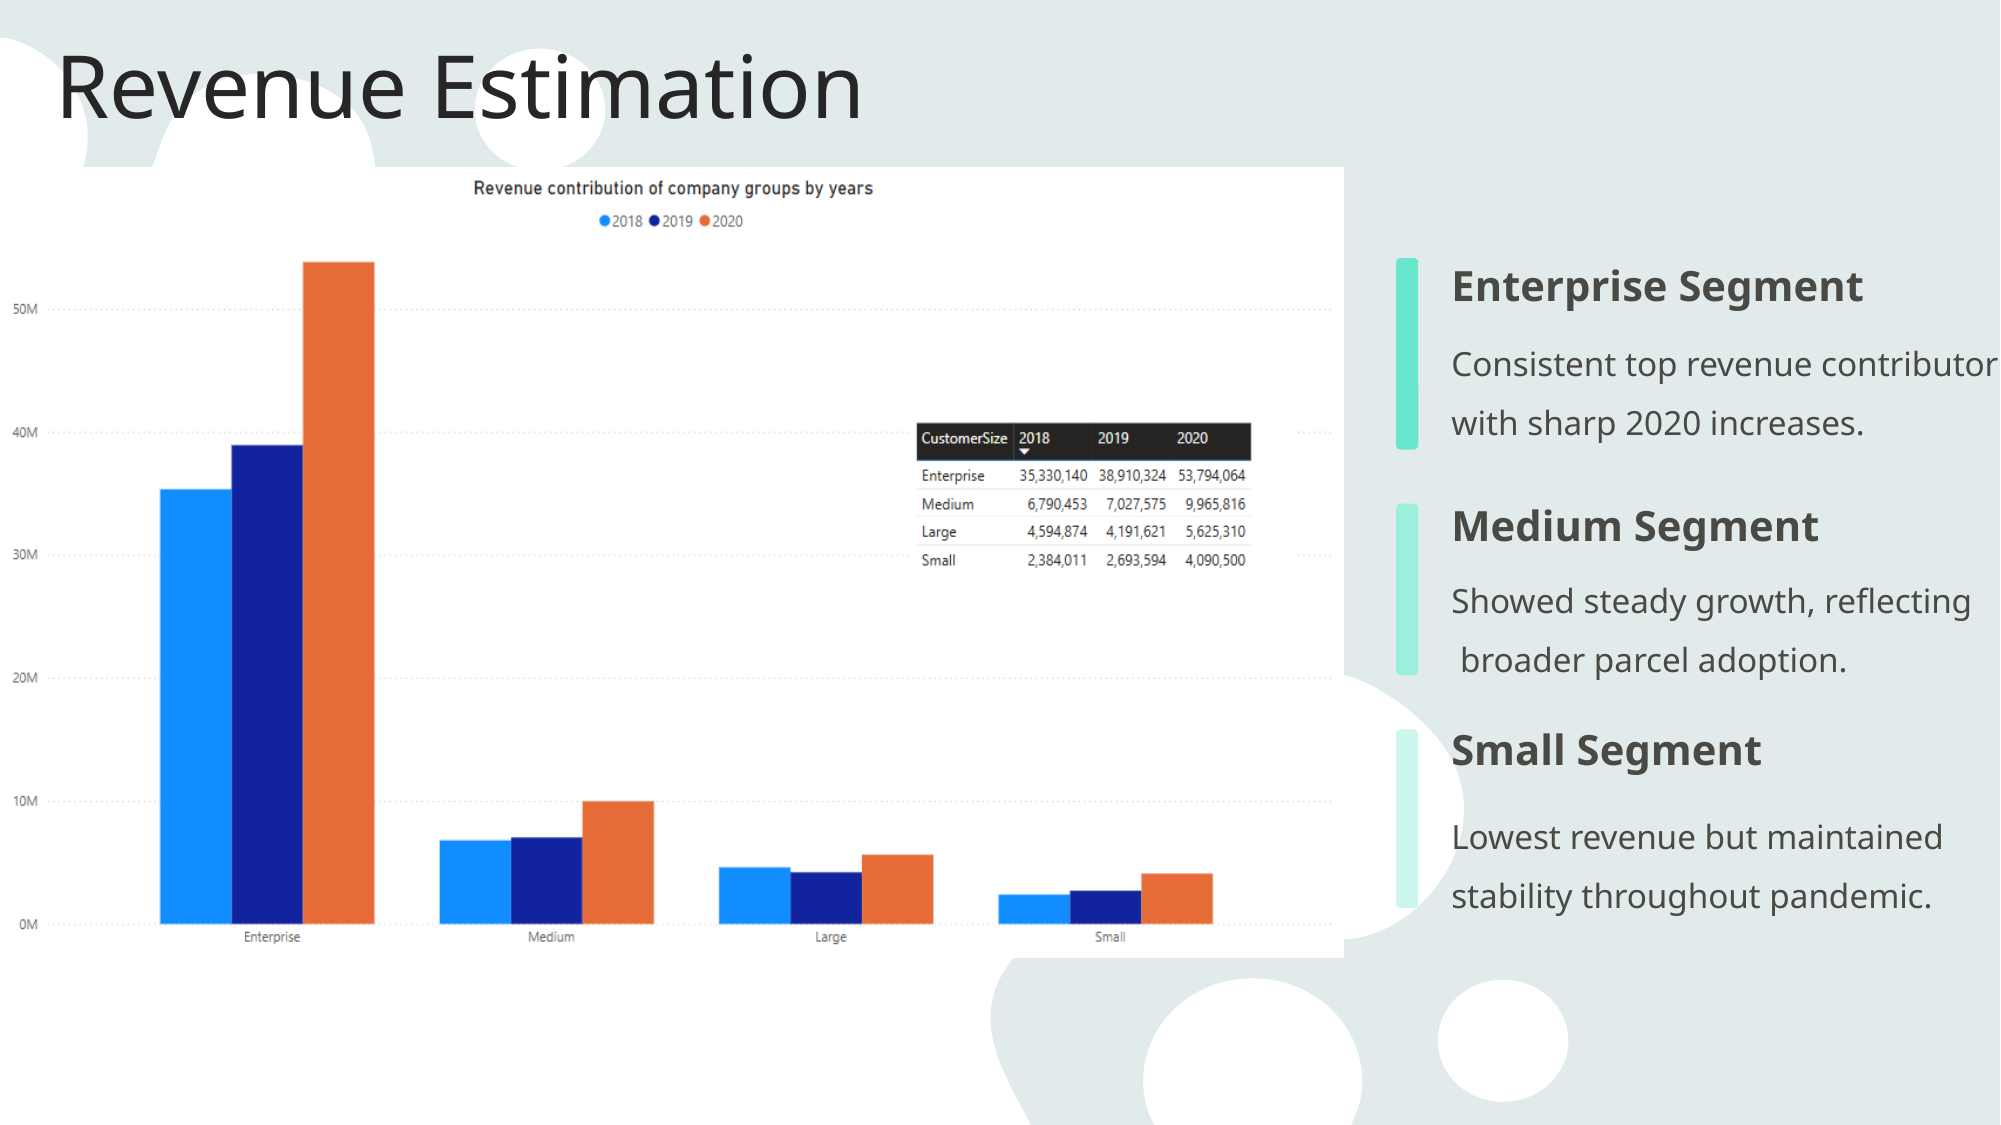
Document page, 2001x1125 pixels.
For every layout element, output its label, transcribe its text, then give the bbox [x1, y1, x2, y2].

text_box Small Segment [1451, 716, 1917, 775]
text_box Lowest revenue but maintained stability throughout pandemic. [1451, 796, 2000, 976]
text_box Medium Segment [1451, 491, 1824, 551]
text_box Showed steady growth, reflecting broader parcel adoption. [1451, 560, 1967, 680]
text_box [1396, 258, 1419, 450]
text_box Consistent top revenue contributor with sharp 2020 increases. [1451, 323, 1866, 443]
title Revenue Estimation [40, 24, 1841, 144]
picture [0, 167, 1344, 958]
text_box Enterprise Segment [1451, 252, 1821, 311]
text_box [1396, 729, 1419, 909]
text_box [1396, 503, 1419, 676]
